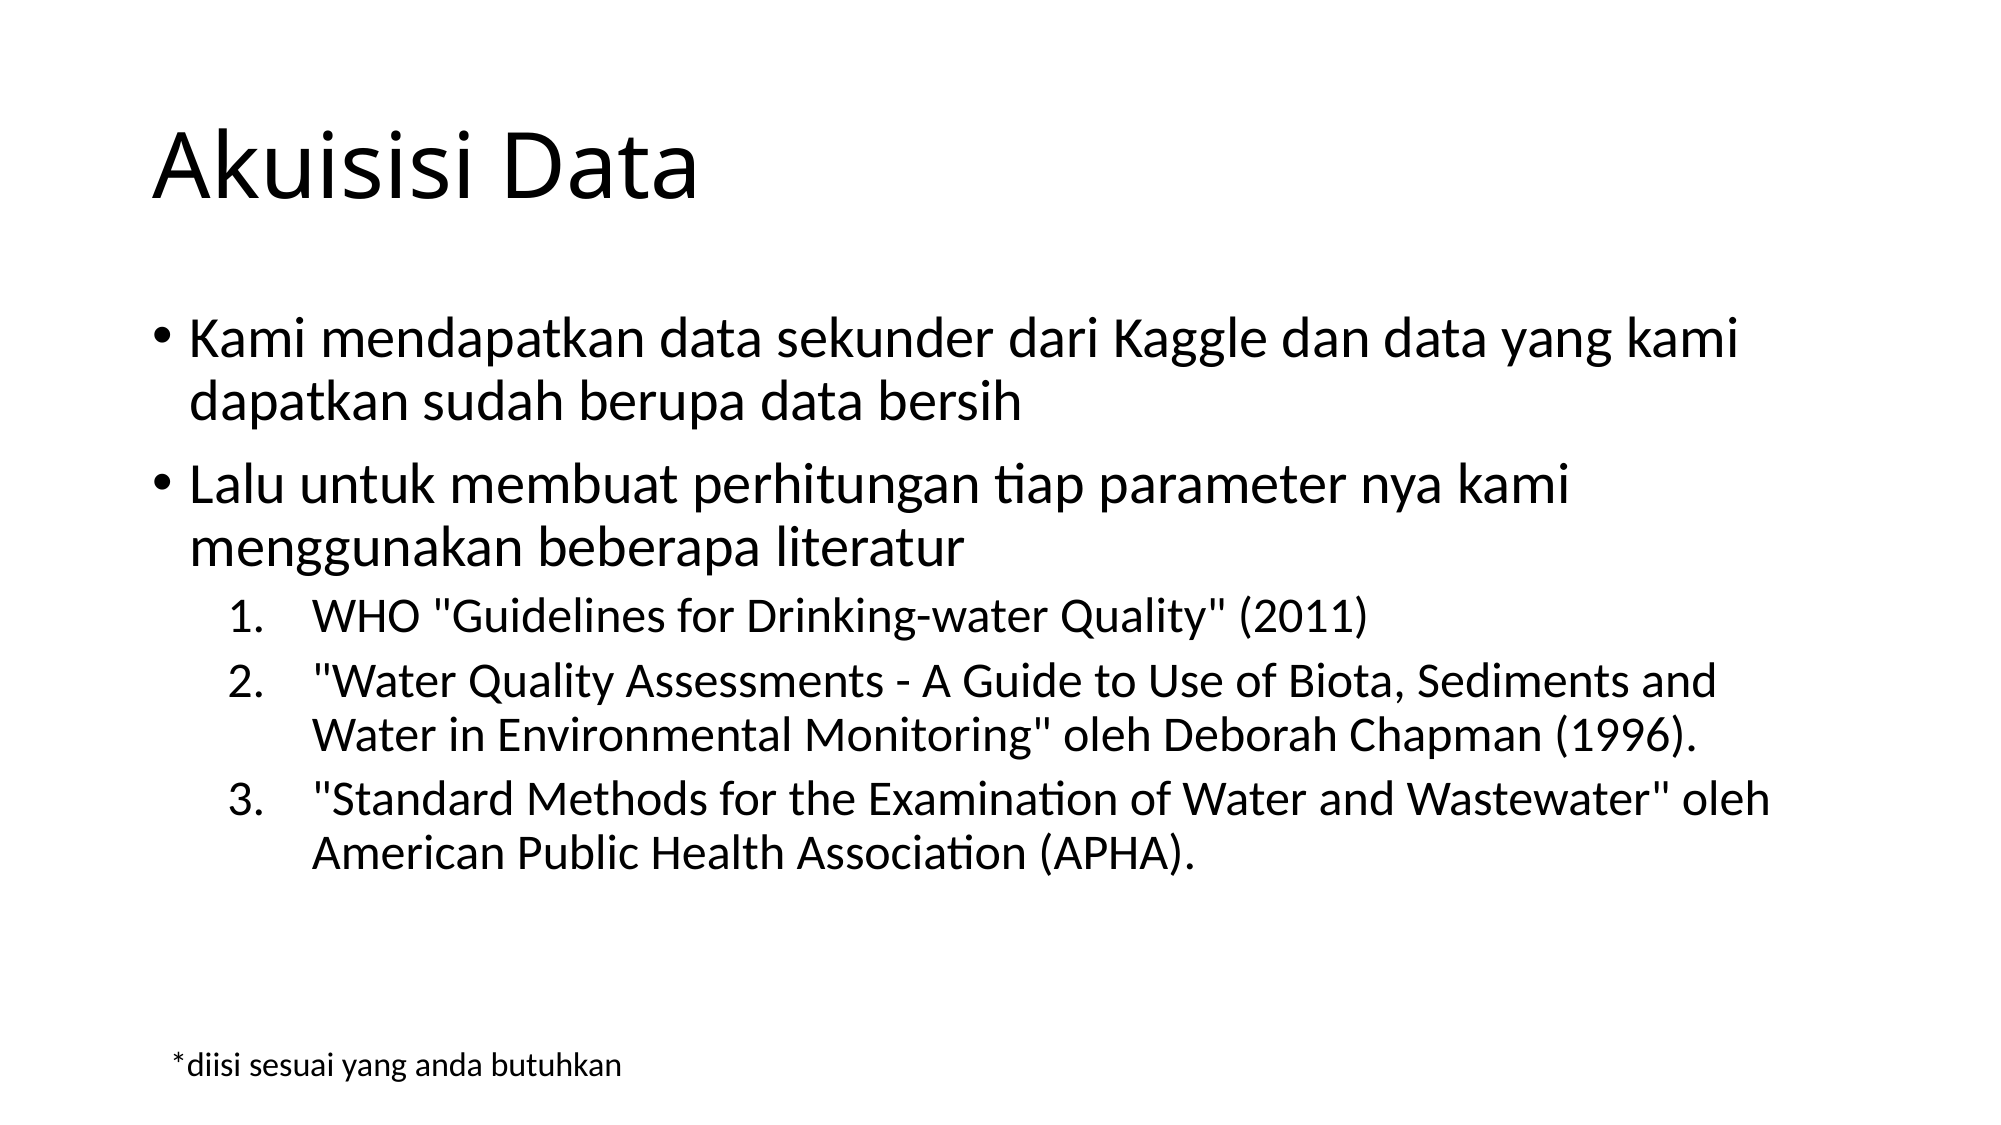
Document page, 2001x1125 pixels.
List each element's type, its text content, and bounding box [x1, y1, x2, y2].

title Akuisisi Data [137, 59, 1863, 278]
list Kami mendapatkan data sekunder dari Kaggle dan data yang kami dapatkan sudah berupa data bersih Lalu untuk membuat perhitungan tiap parameter nya kami menggunakan beberapa literatur WHO "Guidelines for Drinking-water Quality" (2011) "Water Quality Assessments - A Guide to Use of Biota, Sediments and Water in Environmental Monitoring" oleh Deborah Chapman (1996). "Standard Methods for the Examination of Water and Wastewater" oleh American Public Health Association (APHA). [137, 299, 1863, 1014]
text_box *diisi sesuai yang anda butuhkan [155, 1039, 1881, 1091]
